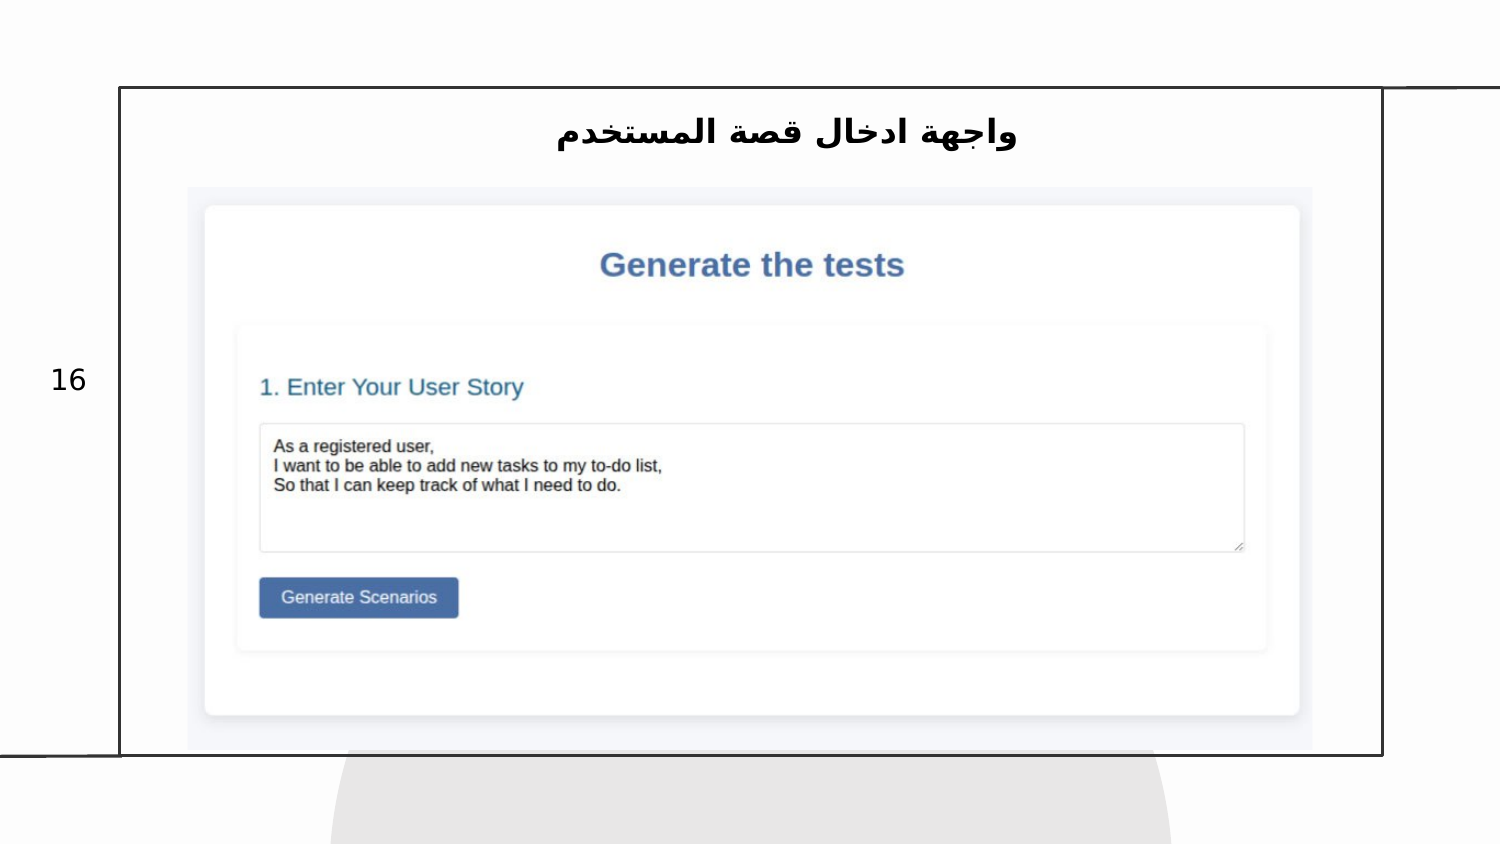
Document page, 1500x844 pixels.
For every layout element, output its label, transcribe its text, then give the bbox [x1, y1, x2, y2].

picture [187, 187, 1313, 750]
text_box 16 [35, 354, 113, 413]
text_box واجهة ادخال قصة المستخدم [450, 102, 1125, 187]
